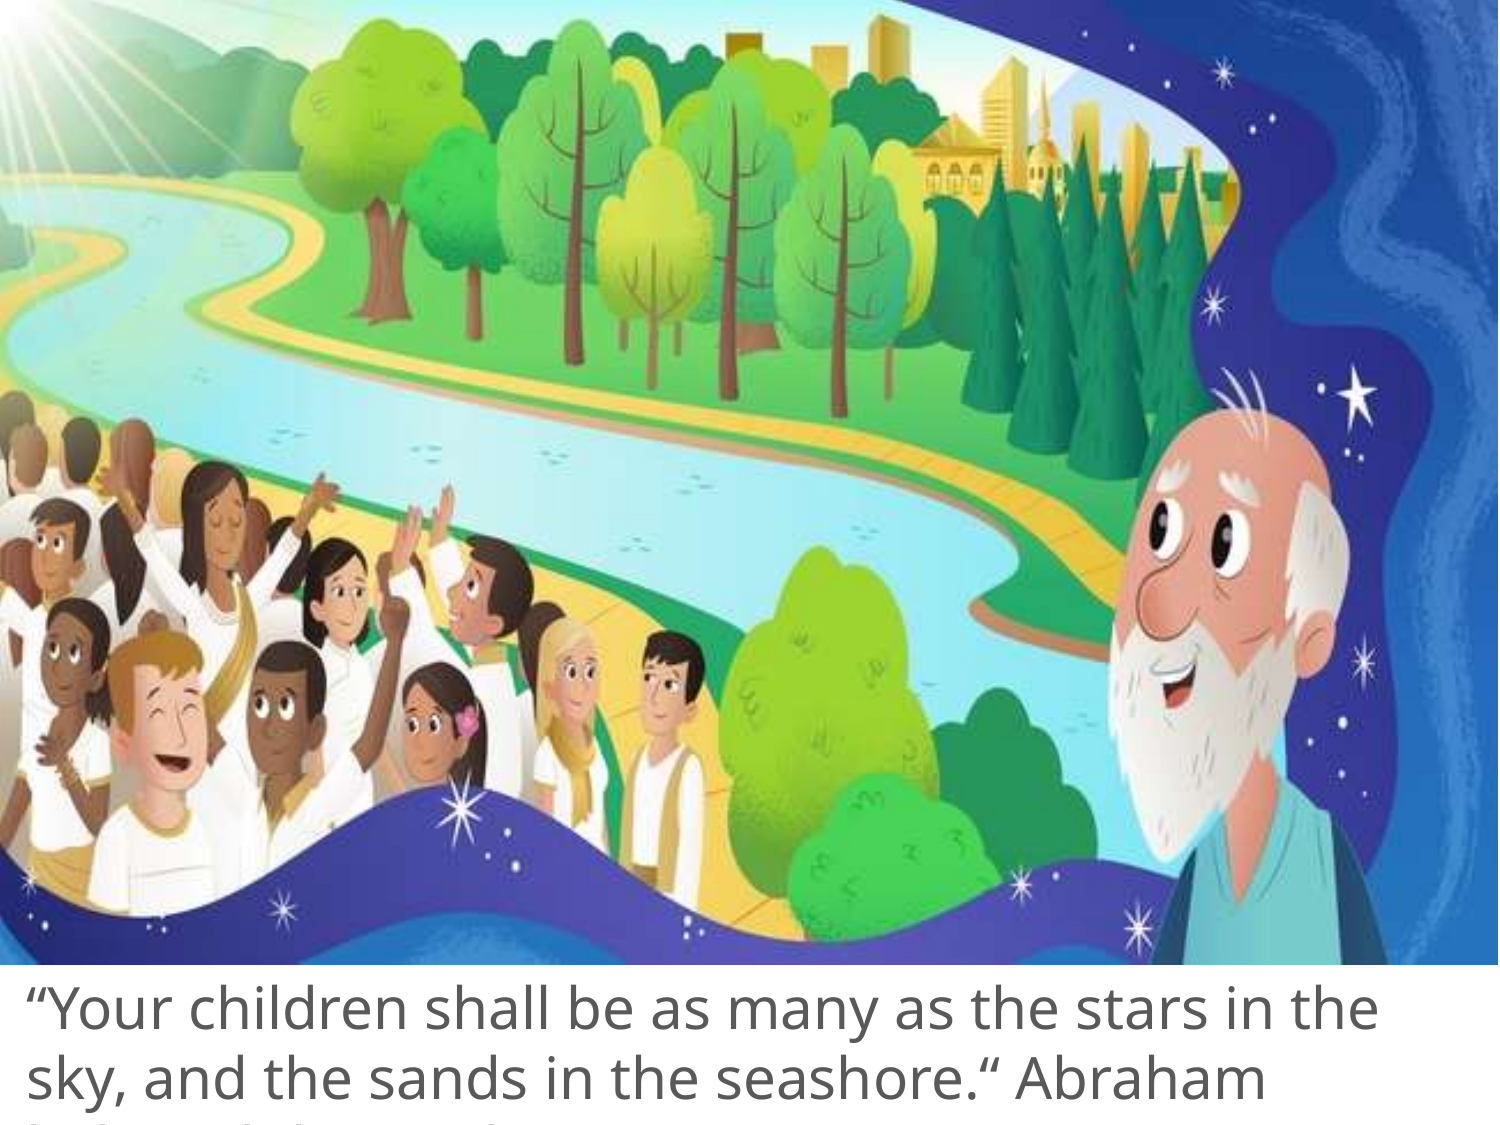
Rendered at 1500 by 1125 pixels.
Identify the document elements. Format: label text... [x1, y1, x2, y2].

text_box “Your children shall be as many as the stars in the sky, and the sands in the seashore.“ Abraham believed the Lord’s promise. [11, 971, 1498, 1125]
picture [0, 0, 1498, 965]
